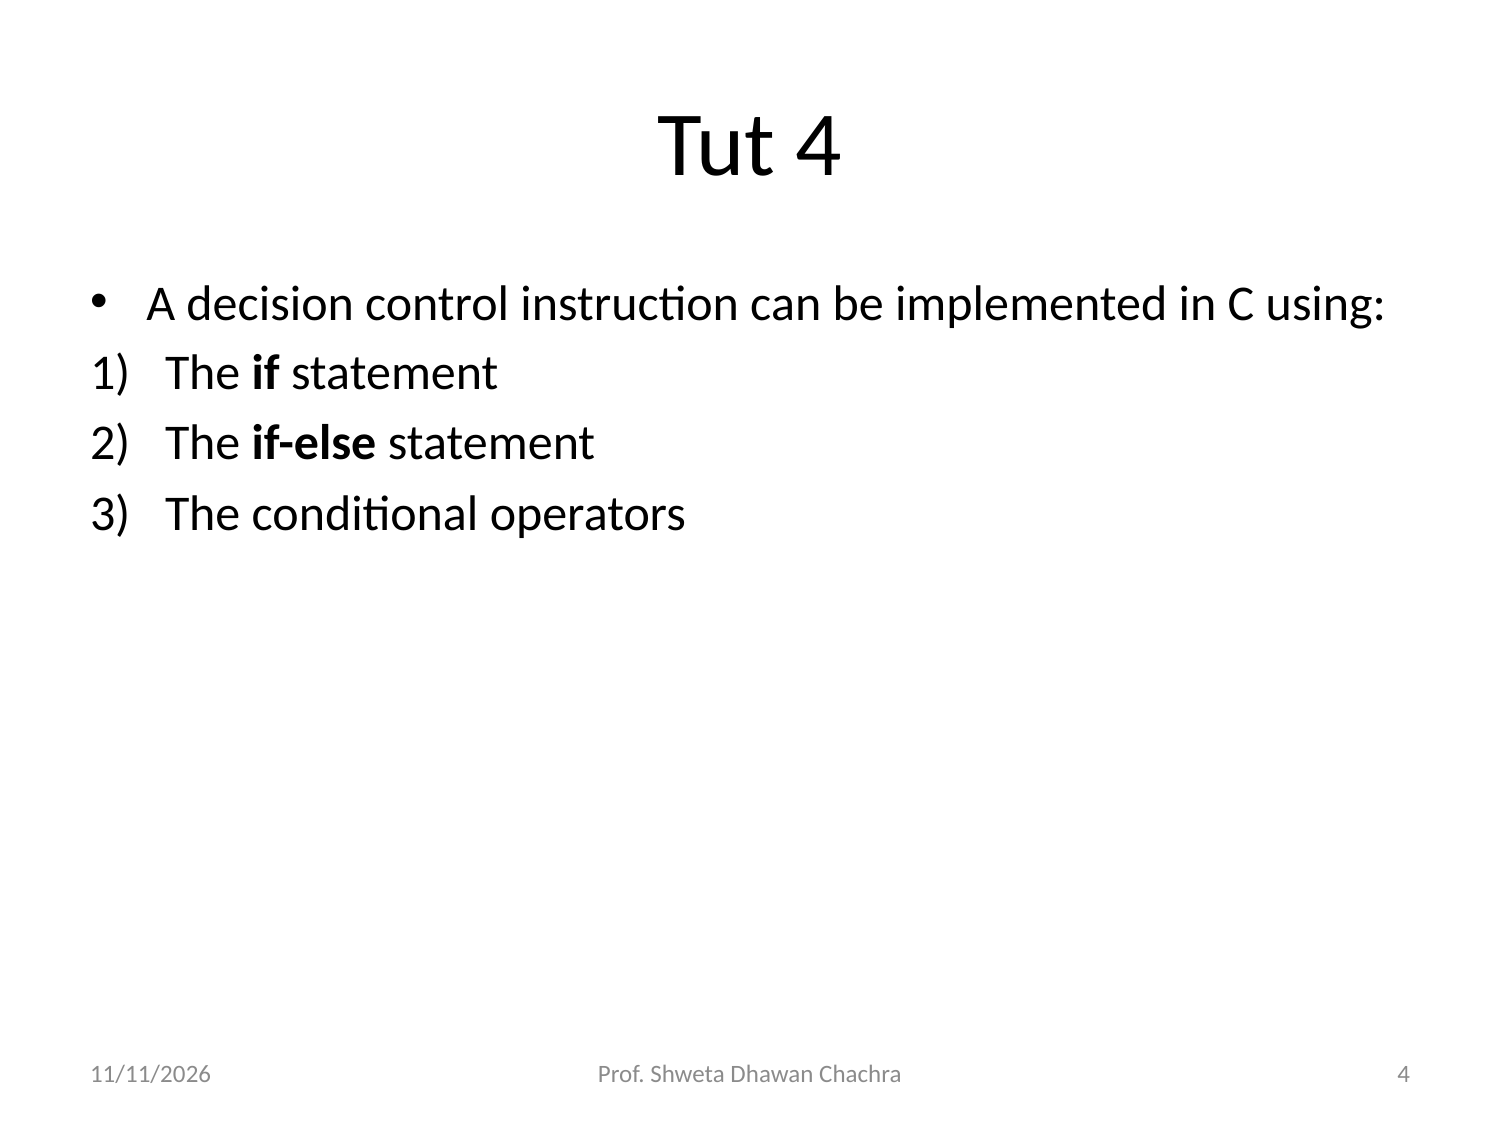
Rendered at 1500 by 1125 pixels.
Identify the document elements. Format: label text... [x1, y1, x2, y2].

slide_number 4 [1074, 1042, 1425, 1103]
title Tut 4 [75, 45, 1425, 233]
footer Prof. Shweta Dhawan Chachra [512, 1042, 988, 1103]
list A decision control instruction can be implemented in C using: The if statement The if-else statement The conditional operators [75, 262, 1425, 1005]
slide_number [75, 1042, 425, 1103]
